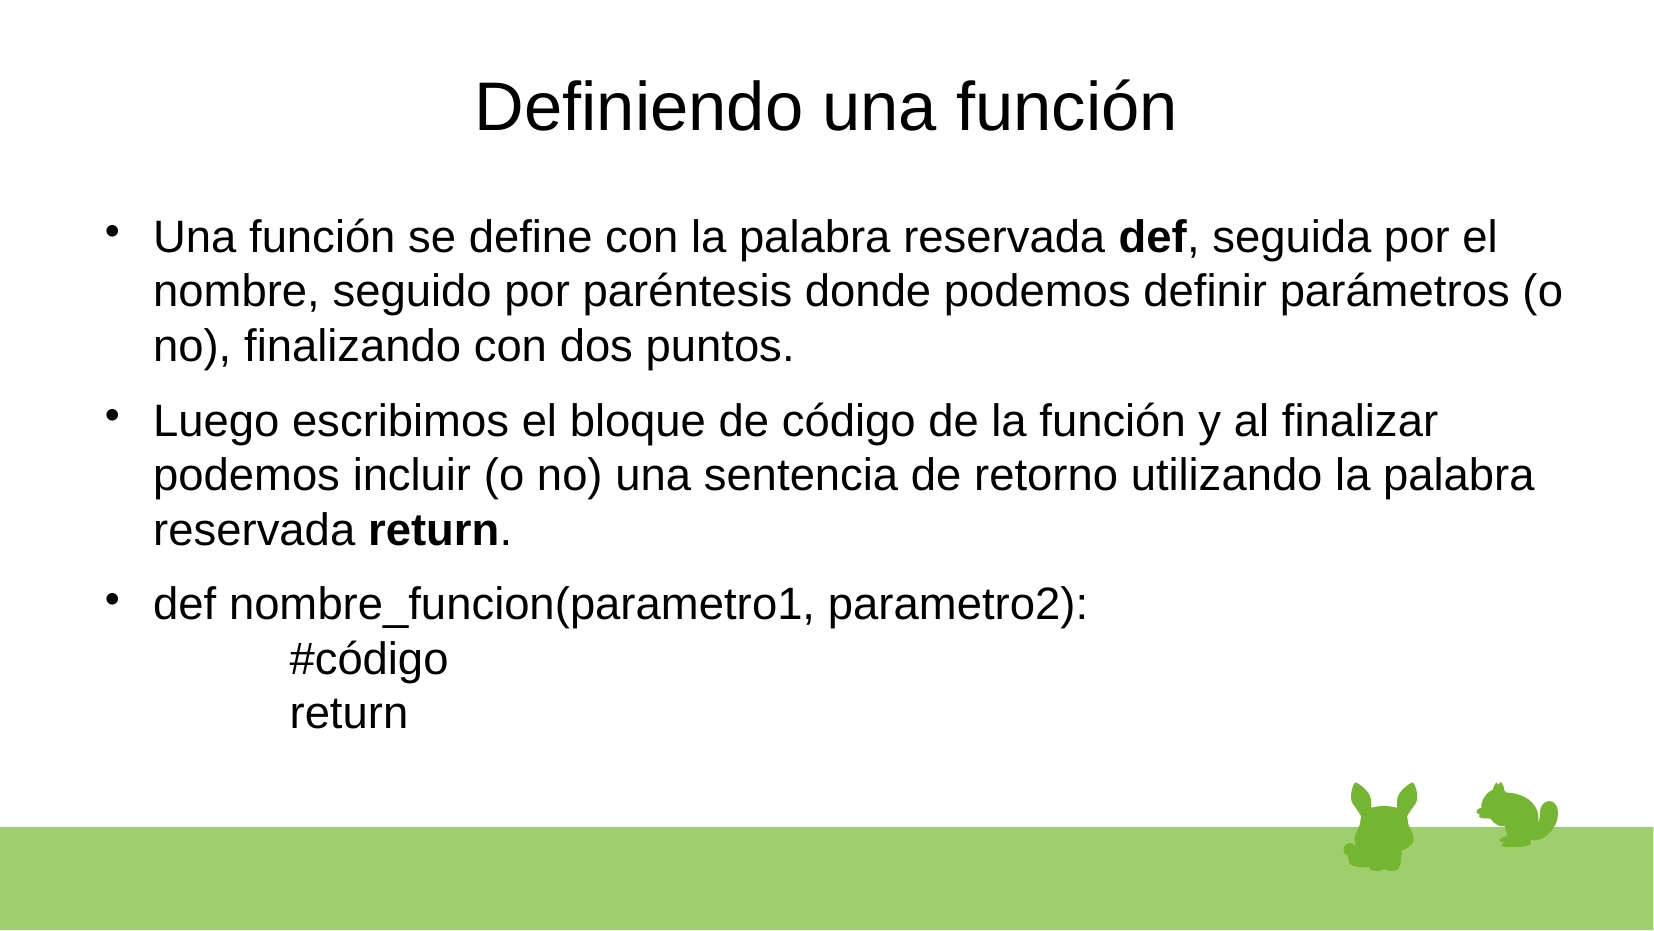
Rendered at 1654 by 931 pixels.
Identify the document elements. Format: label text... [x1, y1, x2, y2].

list Una función se define con la palabra reservada def, seguida por el nombre, seguido por paréntesis donde podemos definir parámetros (o no), finalizando con dos puntos. Luego escribimos el bloque de código de la función y al finalizar podemos incluir (o no) una sentencia de retorno utilizando la palabra reservada return. def nombre_funcion(parametro1, parametro2): #código return [88, 206, 1565, 739]
title Definiendo una función [88, 29, 1565, 178]
